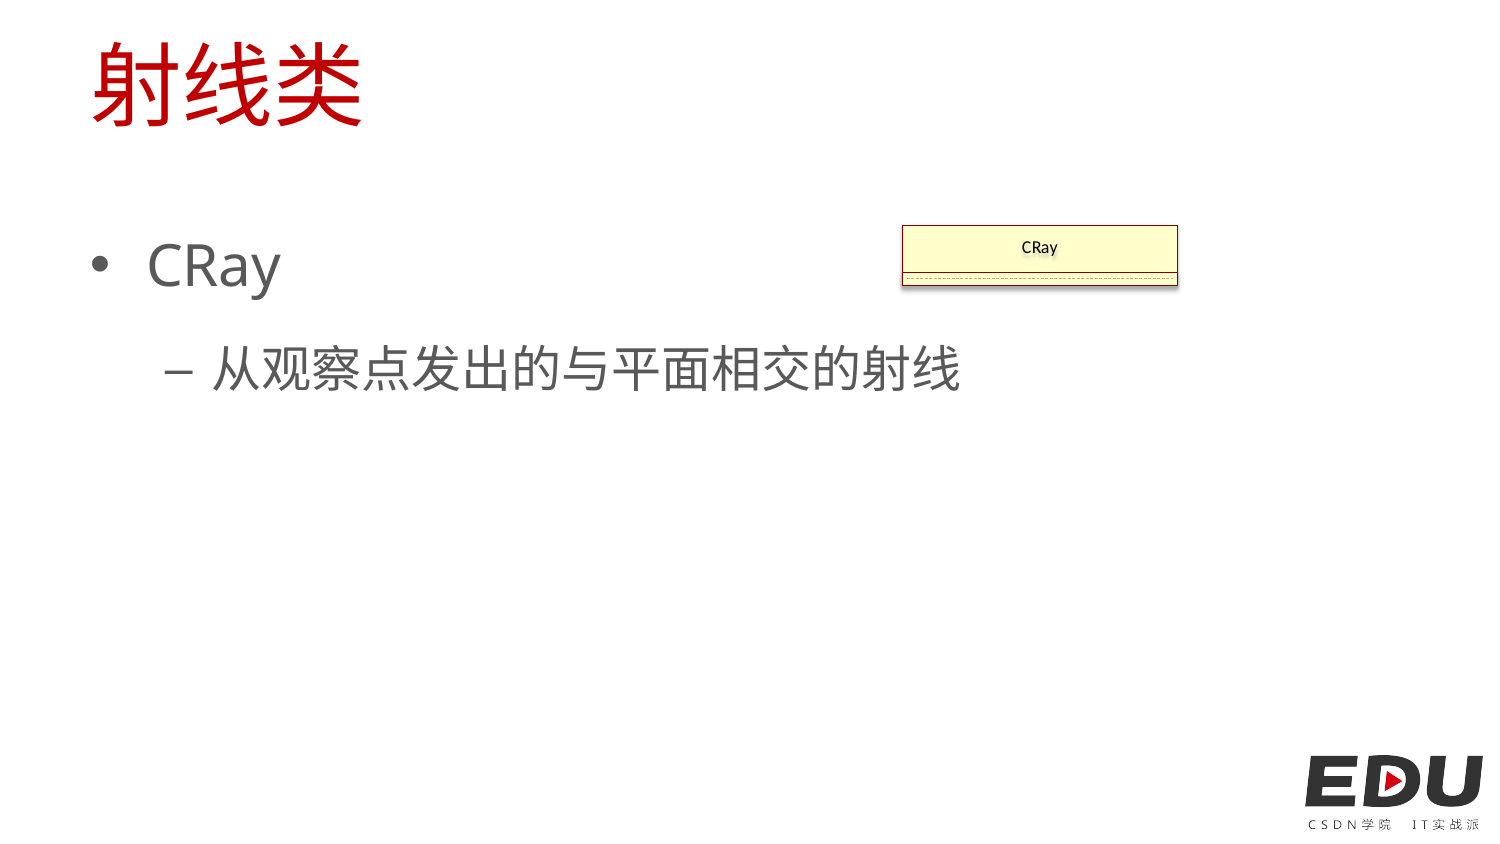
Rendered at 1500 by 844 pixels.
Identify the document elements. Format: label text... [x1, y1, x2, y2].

picture [891, 221, 1187, 301]
picture [1305, 755, 1483, 830]
title 射线类 [75, 20, 1425, 137]
text_box CRay 从观察点发出的与平面相交的射线 [74, 185, 1425, 830]
